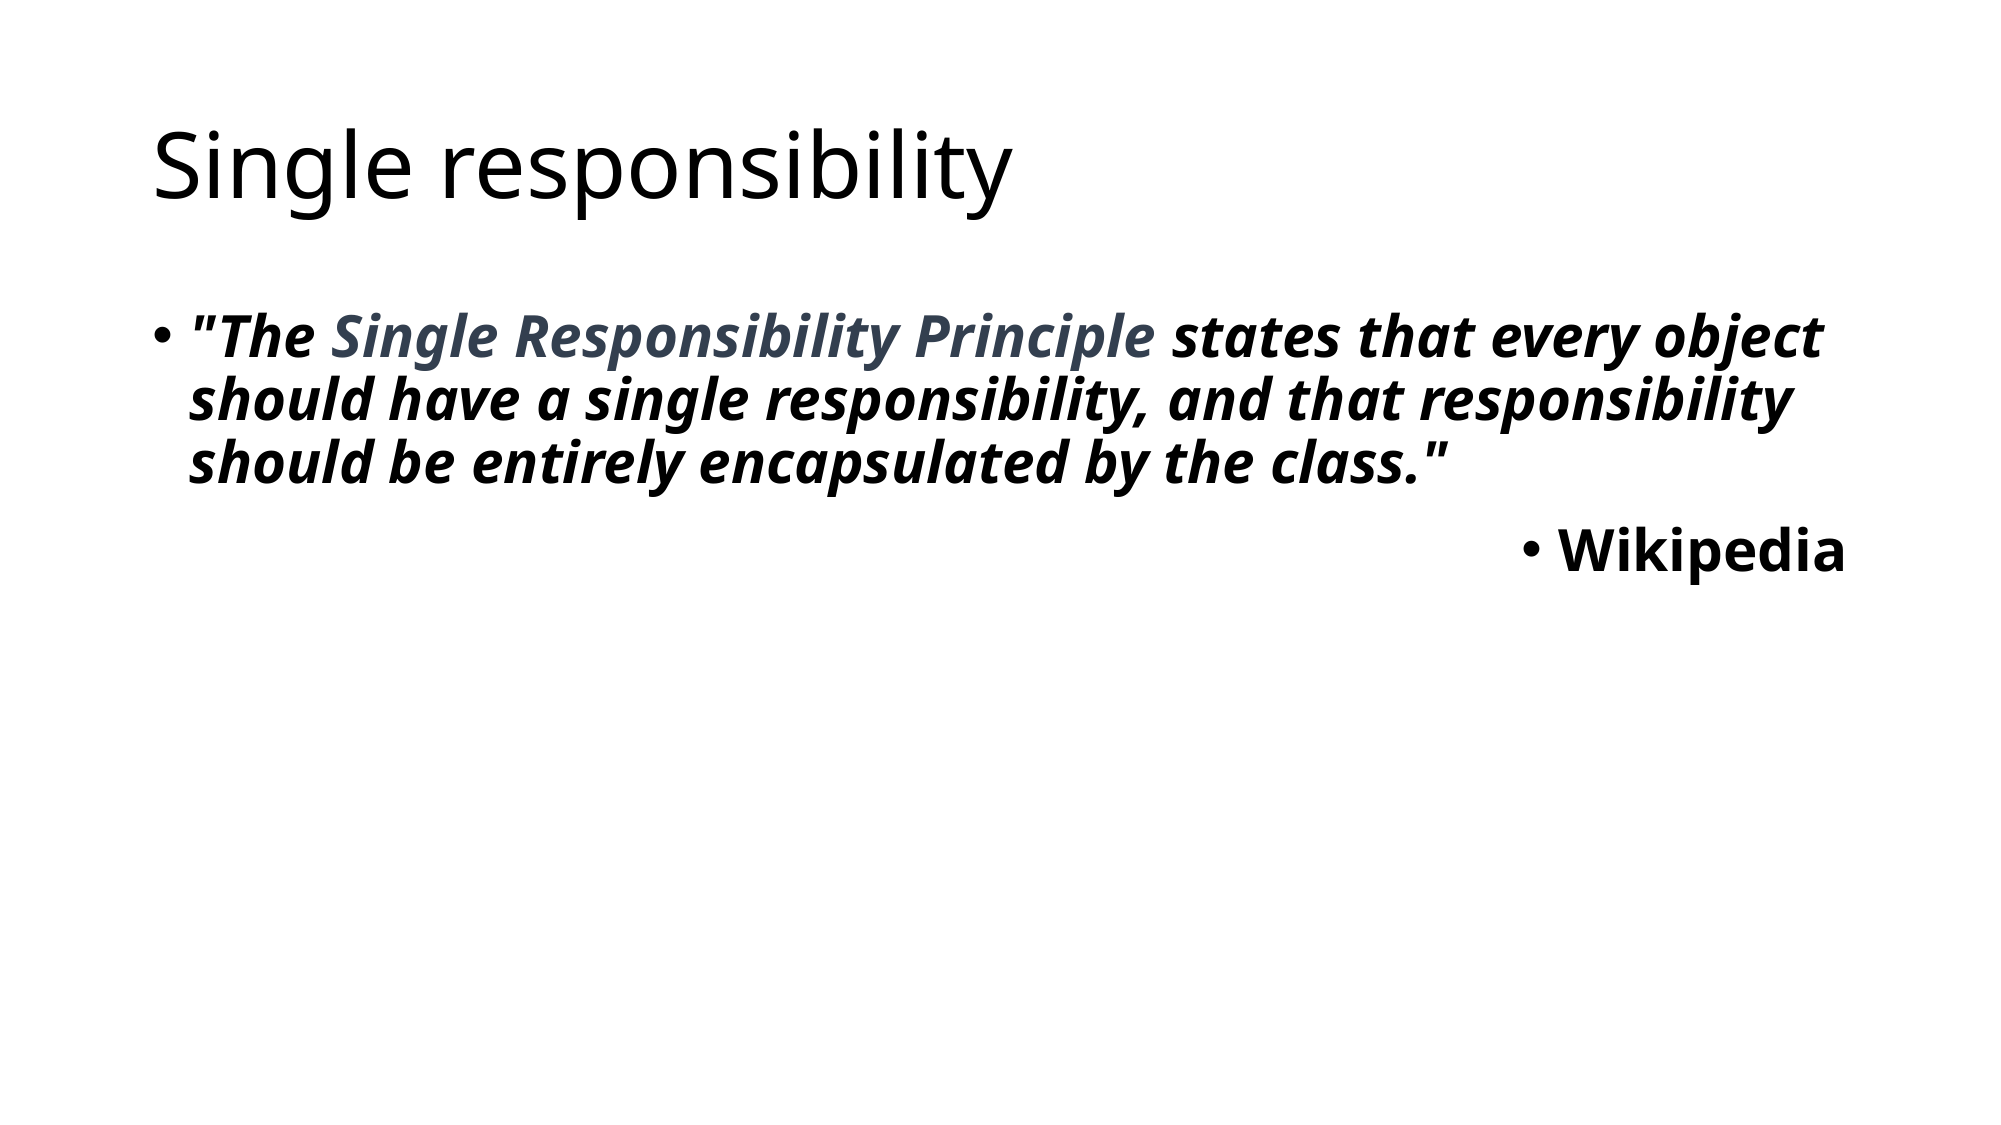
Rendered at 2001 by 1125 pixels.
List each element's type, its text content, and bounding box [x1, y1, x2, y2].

title Single responsibility [137, 59, 1863, 278]
list "The Single Responsibility Principle states that every object should have a single responsibility, and that responsibility should be entirely encapsulated by the class." Wikipedia [137, 299, 1863, 1014]
